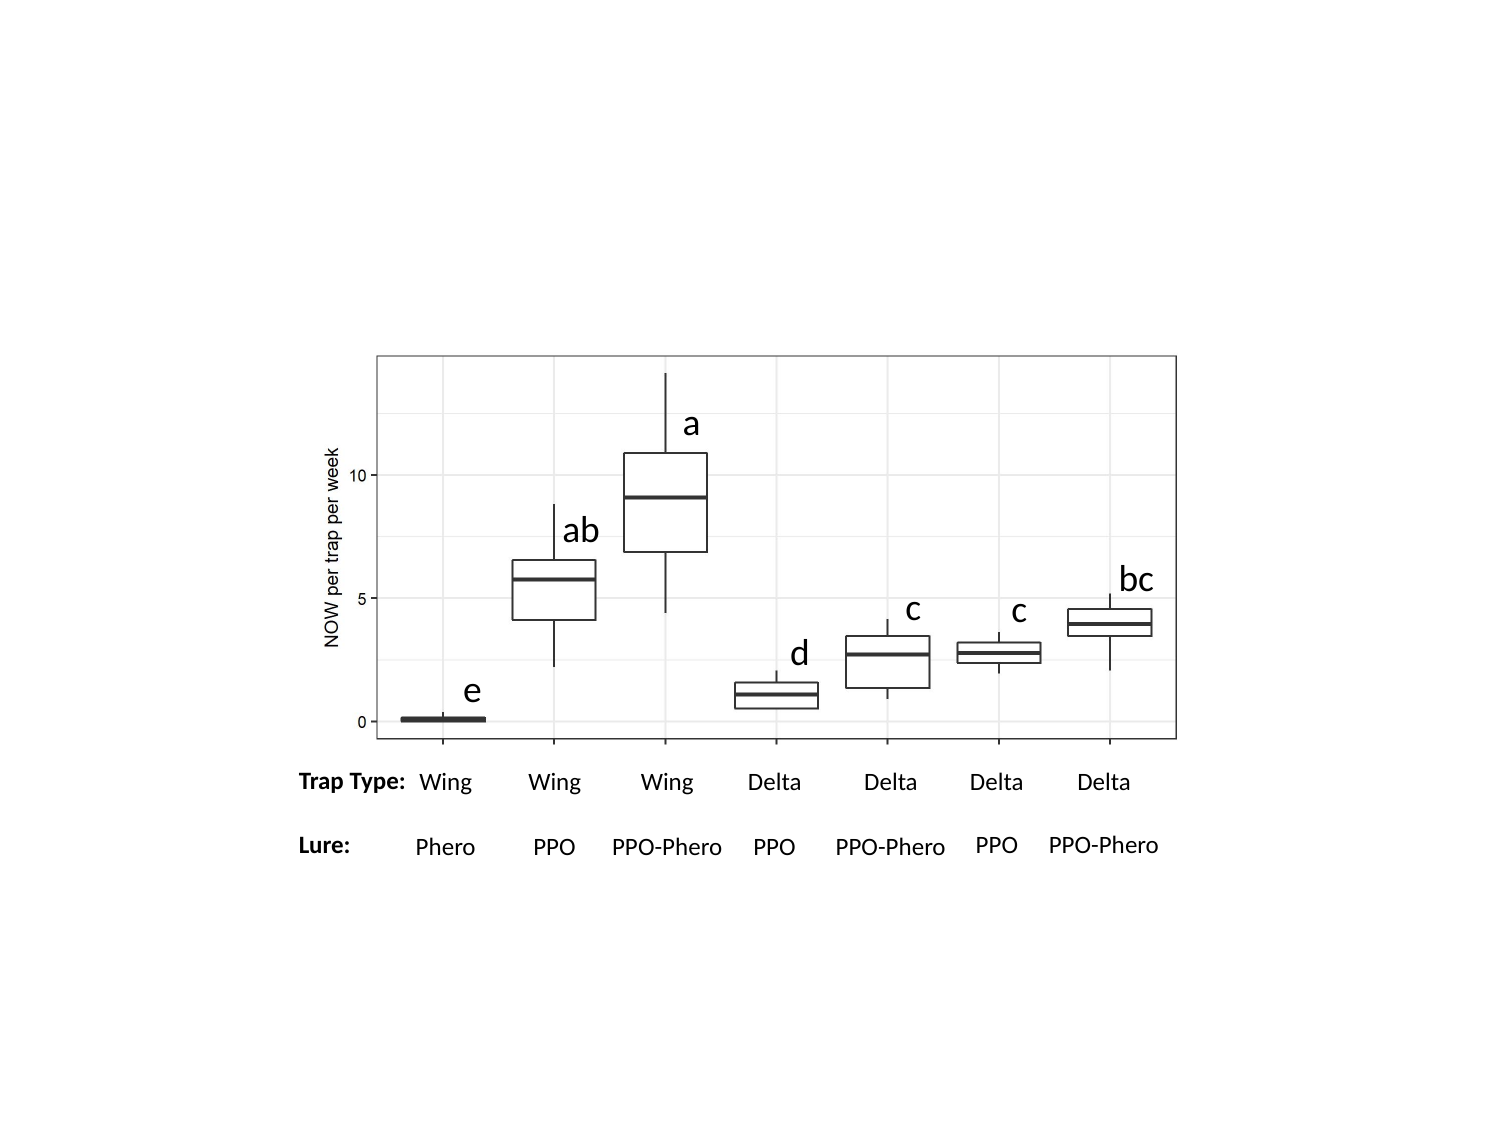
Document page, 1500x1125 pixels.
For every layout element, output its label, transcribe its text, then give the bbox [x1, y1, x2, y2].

text_box PPO [738, 822, 811, 868]
text_box PPO [518, 822, 591, 868]
text_box Trap Type: [284, 757, 421, 802]
text_box Wing [625, 781, 709, 804]
text_box Delta [955, 781, 1039, 804]
picture [312, 344, 1188, 781]
text_box Delta [1062, 781, 1146, 804]
text_box PPO-Phero [597, 822, 738, 868]
text_box PPO [960, 821, 1033, 867]
text_box PPO-Phero [820, 822, 962, 868]
text_box PPO-Phero [1034, 821, 1175, 867]
text_box Delta [849, 781, 933, 804]
text_box Lure: [283, 821, 366, 867]
text_box Wing [404, 781, 488, 804]
text_box Delta [733, 781, 817, 804]
text_box Phero [400, 822, 491, 868]
text_box Wing [513, 781, 597, 804]
